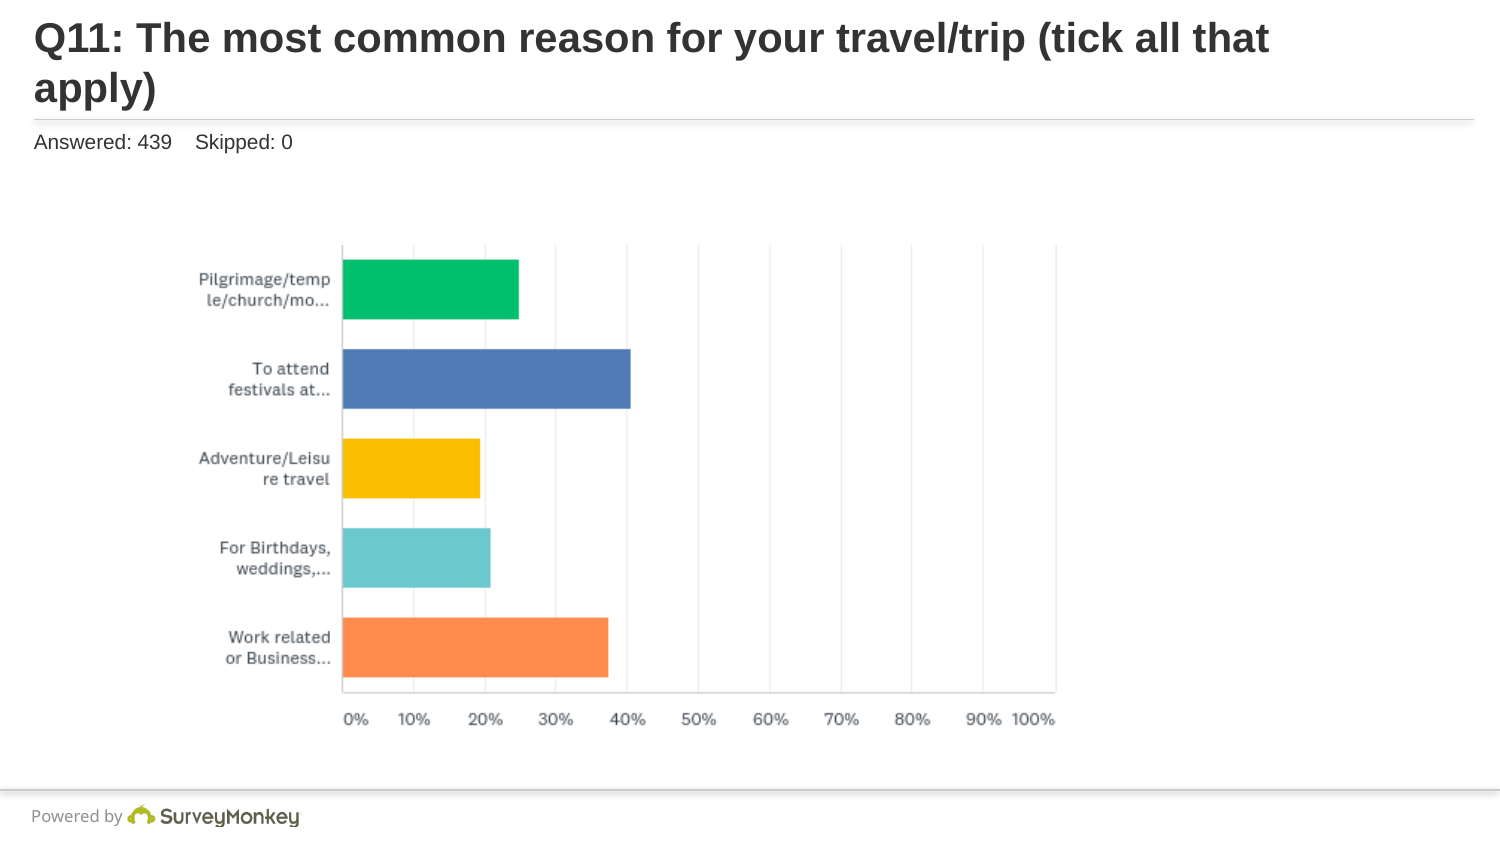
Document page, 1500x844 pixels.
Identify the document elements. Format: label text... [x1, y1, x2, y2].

list Answered: 439 Skipped: 0 [18, 120, 894, 162]
picture [171, 245, 1057, 767]
title Q11: The most common reason for your travel/trip (tick all that apply) [18, 54, 1369, 119]
